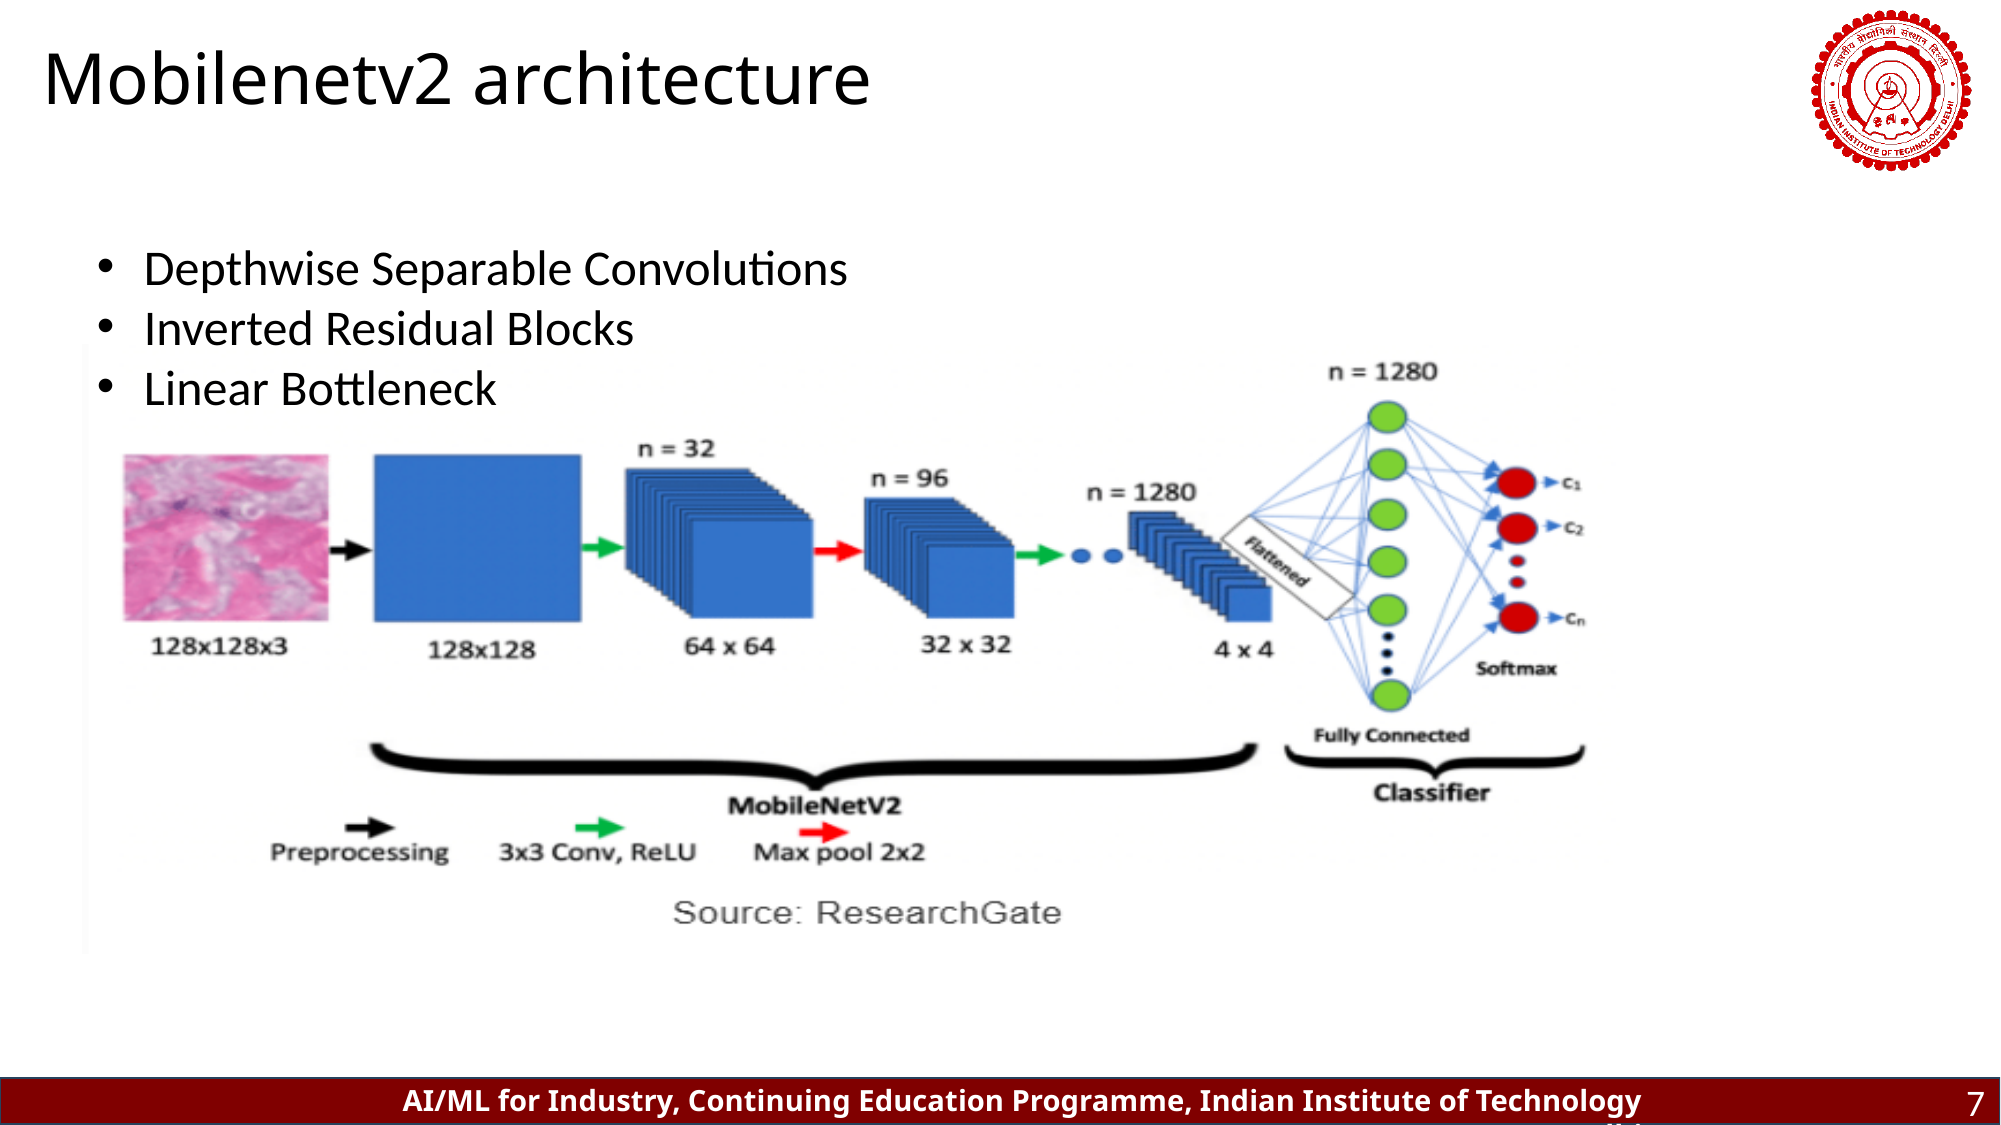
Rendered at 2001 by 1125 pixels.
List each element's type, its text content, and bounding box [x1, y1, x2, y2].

slide_number 7 [1914, 1071, 2000, 1123]
text_box Depthwise Separable Convolutions Inverted Residual Blocks Linear Bottleneck [82, 182, 1092, 344]
title Mobilenetv2 architecture [27, 35, 1782, 127]
picture [1809, 8, 1973, 173]
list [82, 344, 1636, 954]
